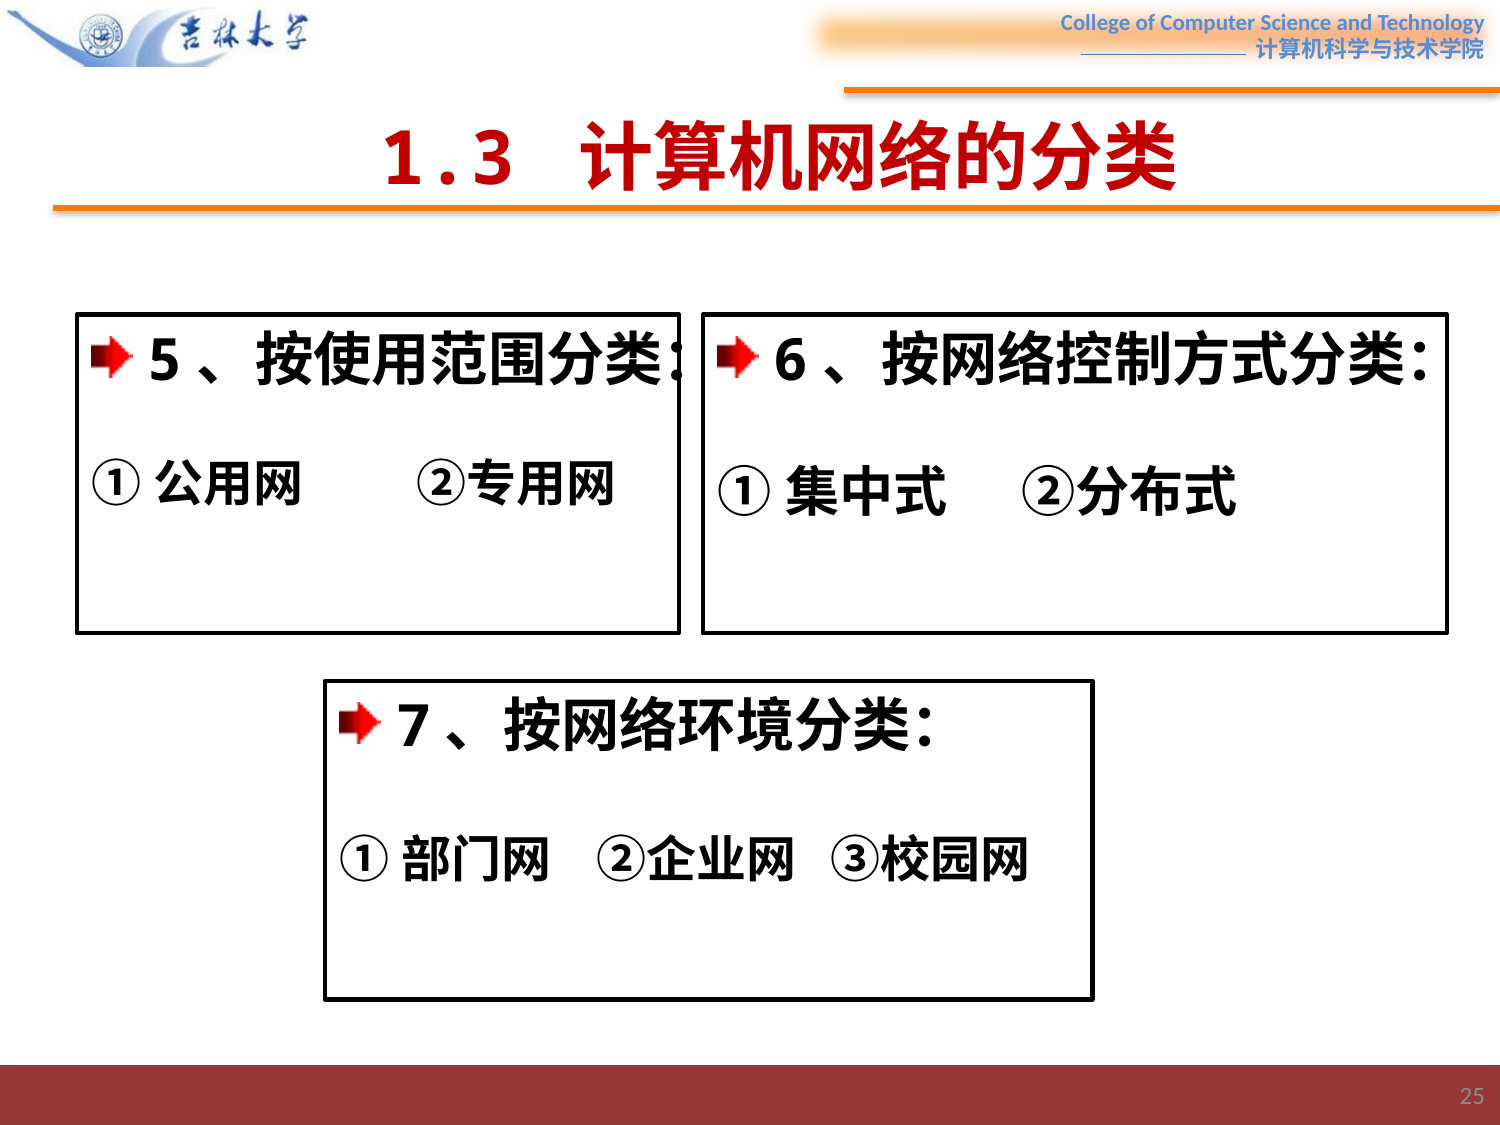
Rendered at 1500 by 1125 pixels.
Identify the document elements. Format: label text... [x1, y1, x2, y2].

text_box 25 [1149, 1065, 1500, 1125]
text_box 5、按使用范围分类： ①公用网 ②专用网 [75, 312, 681, 635]
picture [717, 336, 759, 378]
picture [91, 336, 133, 378]
text_box 1.3 计算机网络的分类 [171, 101, 1388, 207]
text_box 6、按网络控制方式分类： ①集中式 ②分布式 [701, 312, 1449, 635]
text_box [799, 0, 1500, 71]
text_box 7、按网络环境分类： ①部门网 ②企业网 ③校园网 [323, 679, 1095, 1002]
picture [0, 0, 314, 68]
footer [0, 1063, 1500, 1125]
picture [339, 702, 381, 744]
